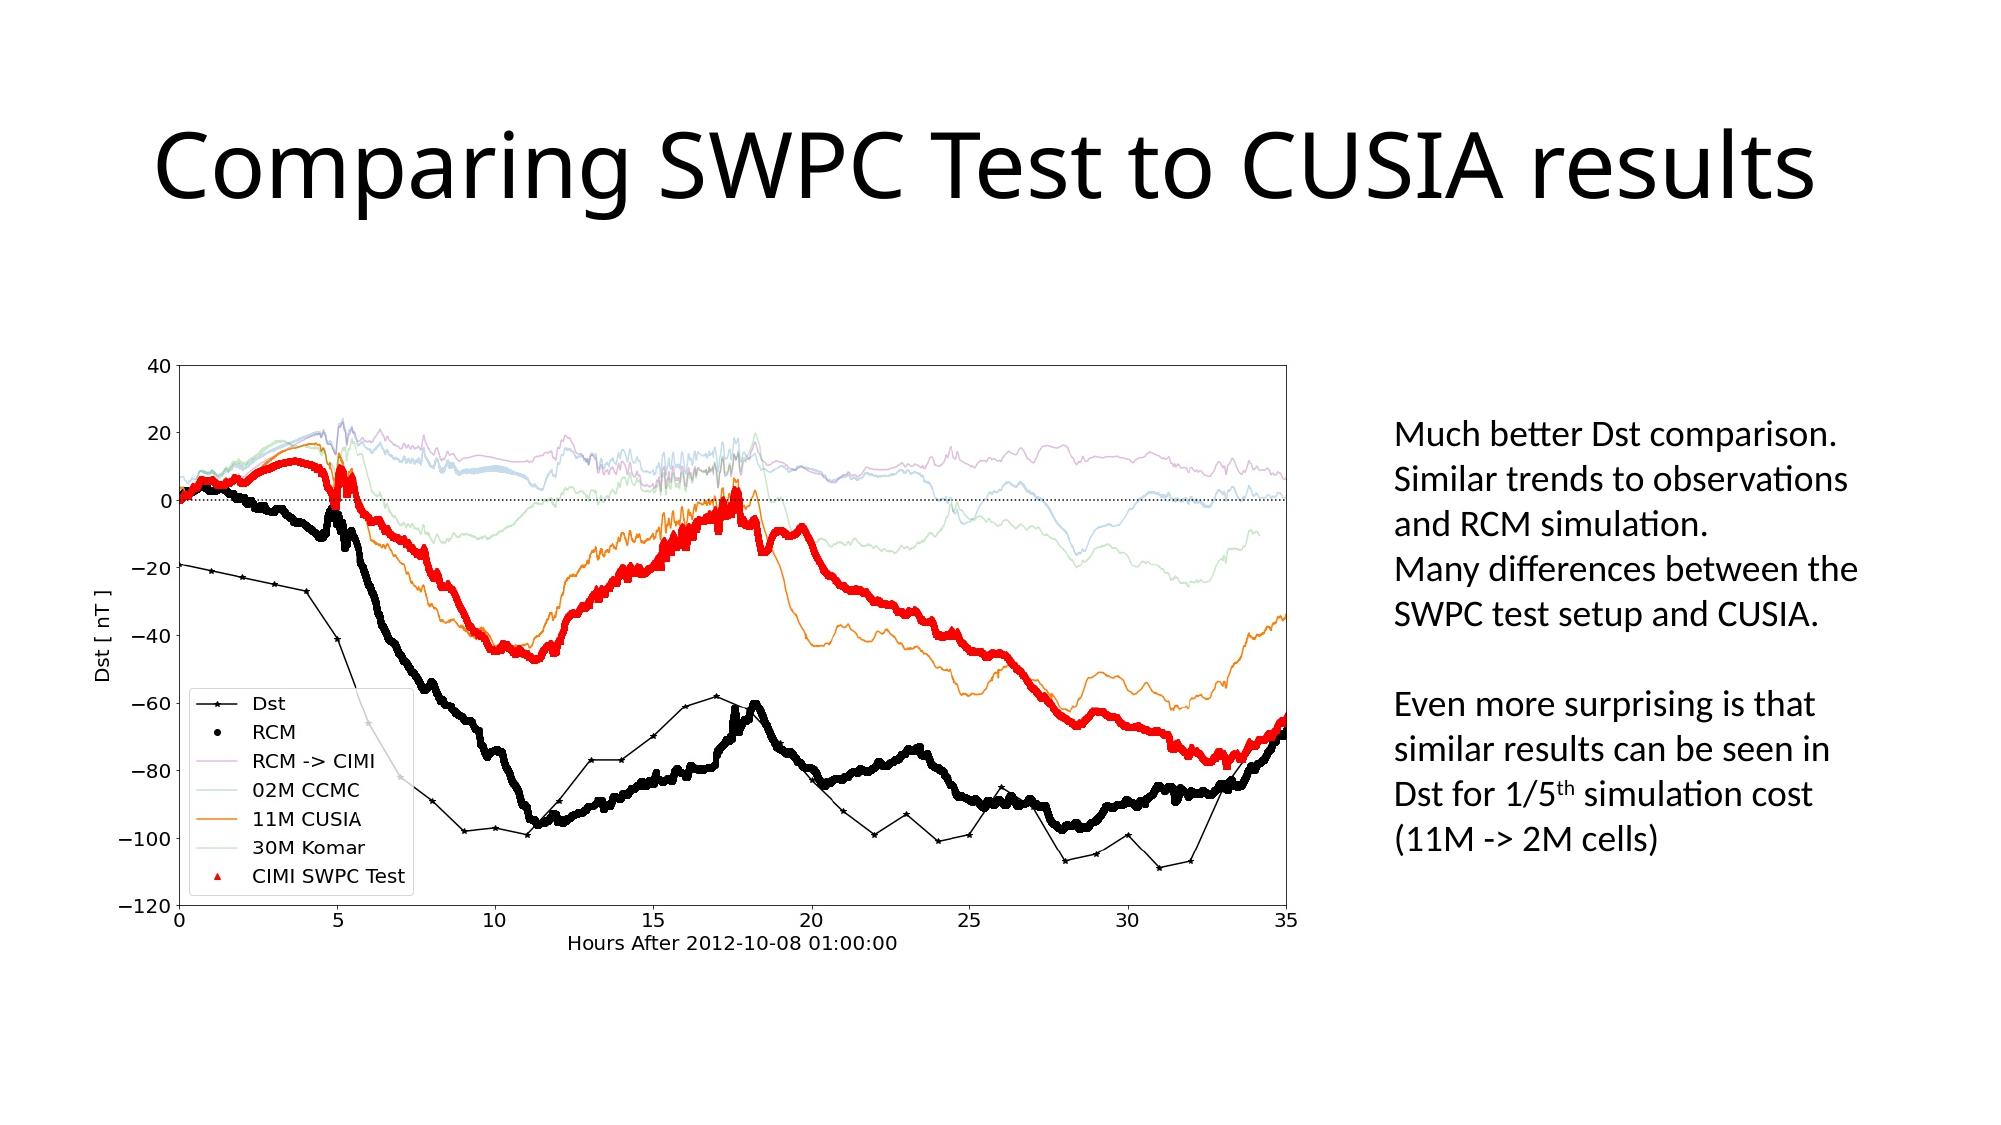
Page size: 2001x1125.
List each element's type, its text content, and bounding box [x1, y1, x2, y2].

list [0, 279, 1428, 994]
text_box Much better Dst comparison. Similar trends to observations and RCM simulation. Many differences between the SWPC test setup and CUSIA. Even more surprising is that similar results can be seen in Dst for 1/5th simulation cost (11M -> 2M cells) [1428, 401, 1875, 867]
title Comparing SWPC Test to CUSIA results [137, 59, 1863, 278]
